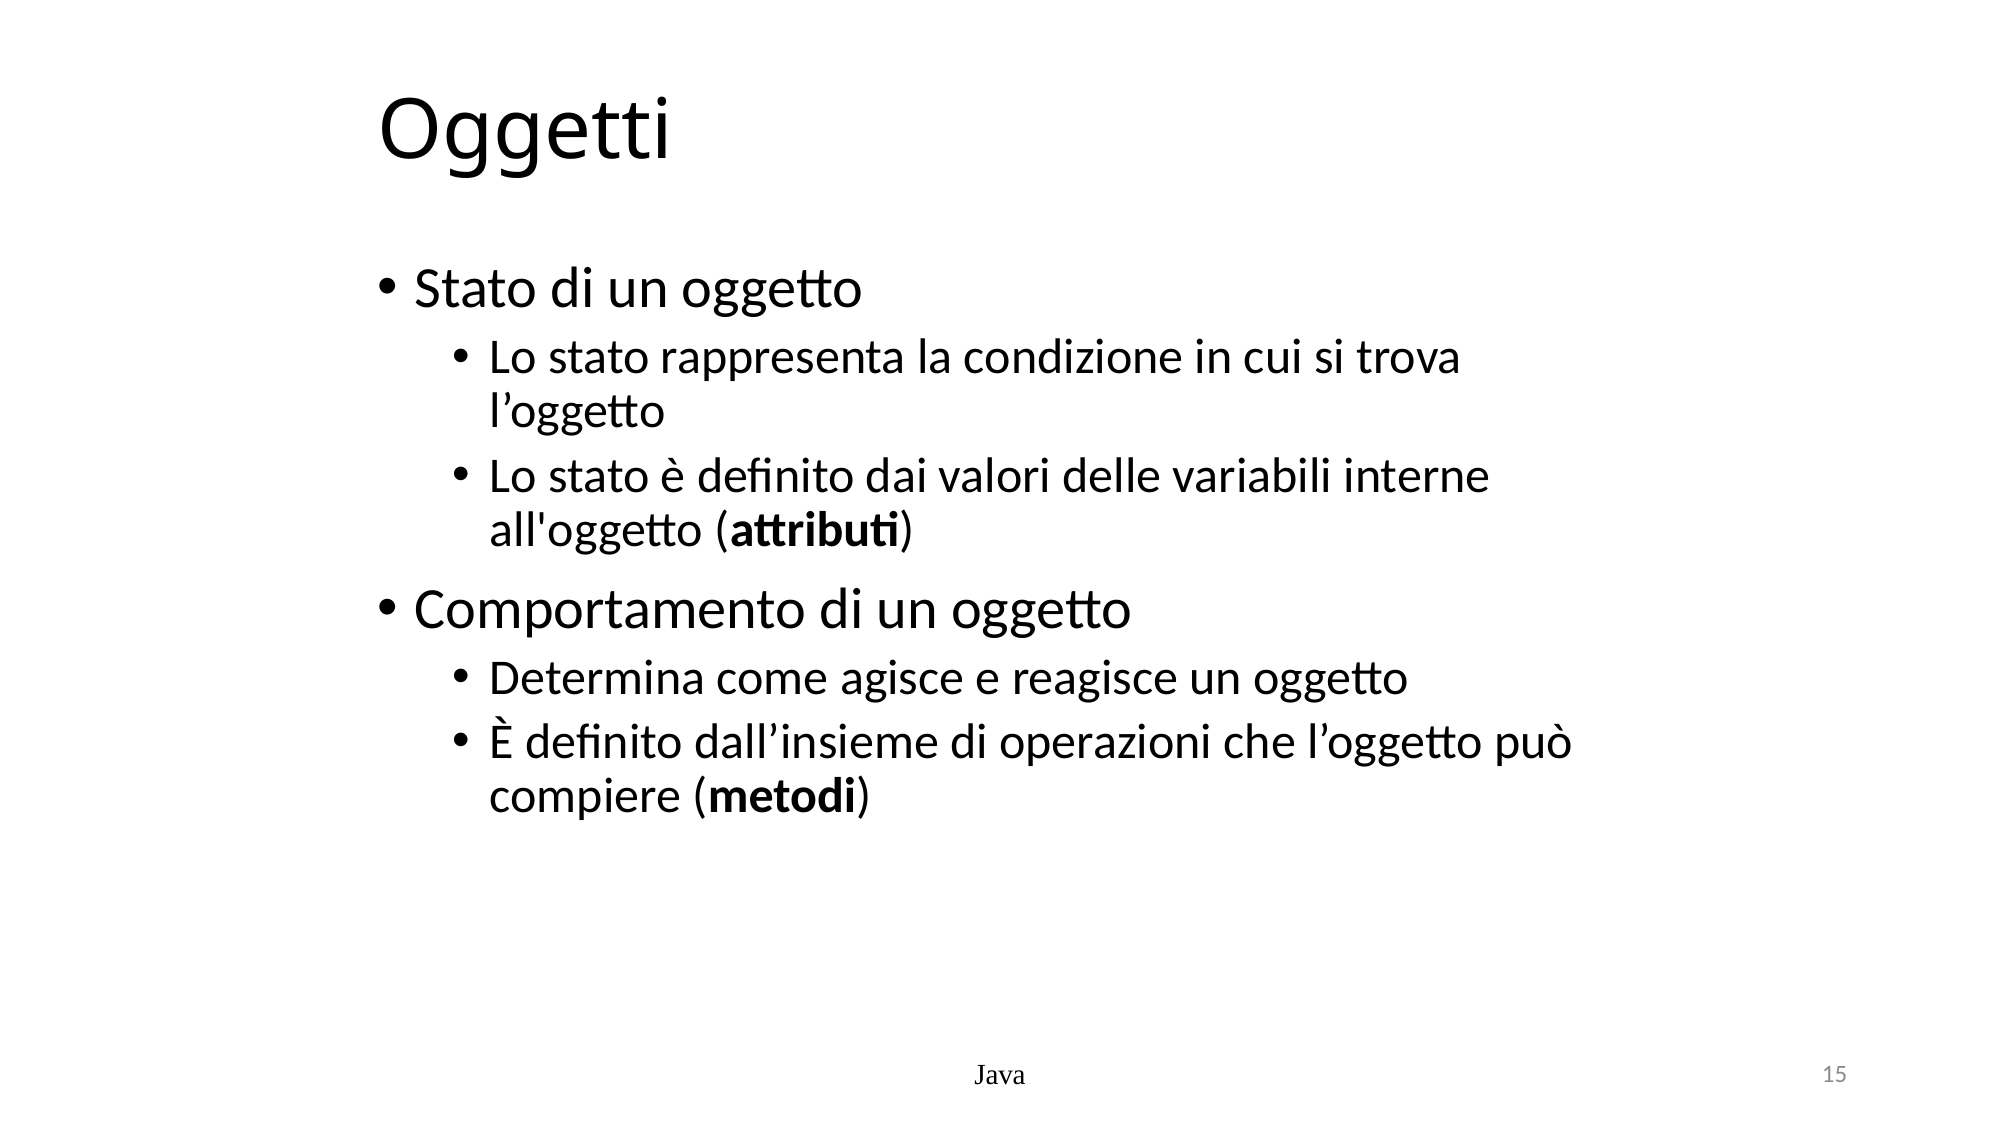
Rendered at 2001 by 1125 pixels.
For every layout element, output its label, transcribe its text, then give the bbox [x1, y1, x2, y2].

list Stato di un oggetto Lo stato rappresenta la condizione in cui si trova l’oggetto Lo stato è definito dai valori delle variabili interne all'oggetto (attributi) Comportamento di un oggetto Determina come agisce e reagisce un oggetto È definito dall’insieme di operazioni che l’oggetto può compiere (metodi) [362, 249, 1638, 1050]
footer Java [662, 1050, 1338, 1103]
title Oggetti [362, 37, 1638, 225]
slide_number 15 [1412, 1042, 1863, 1103]
